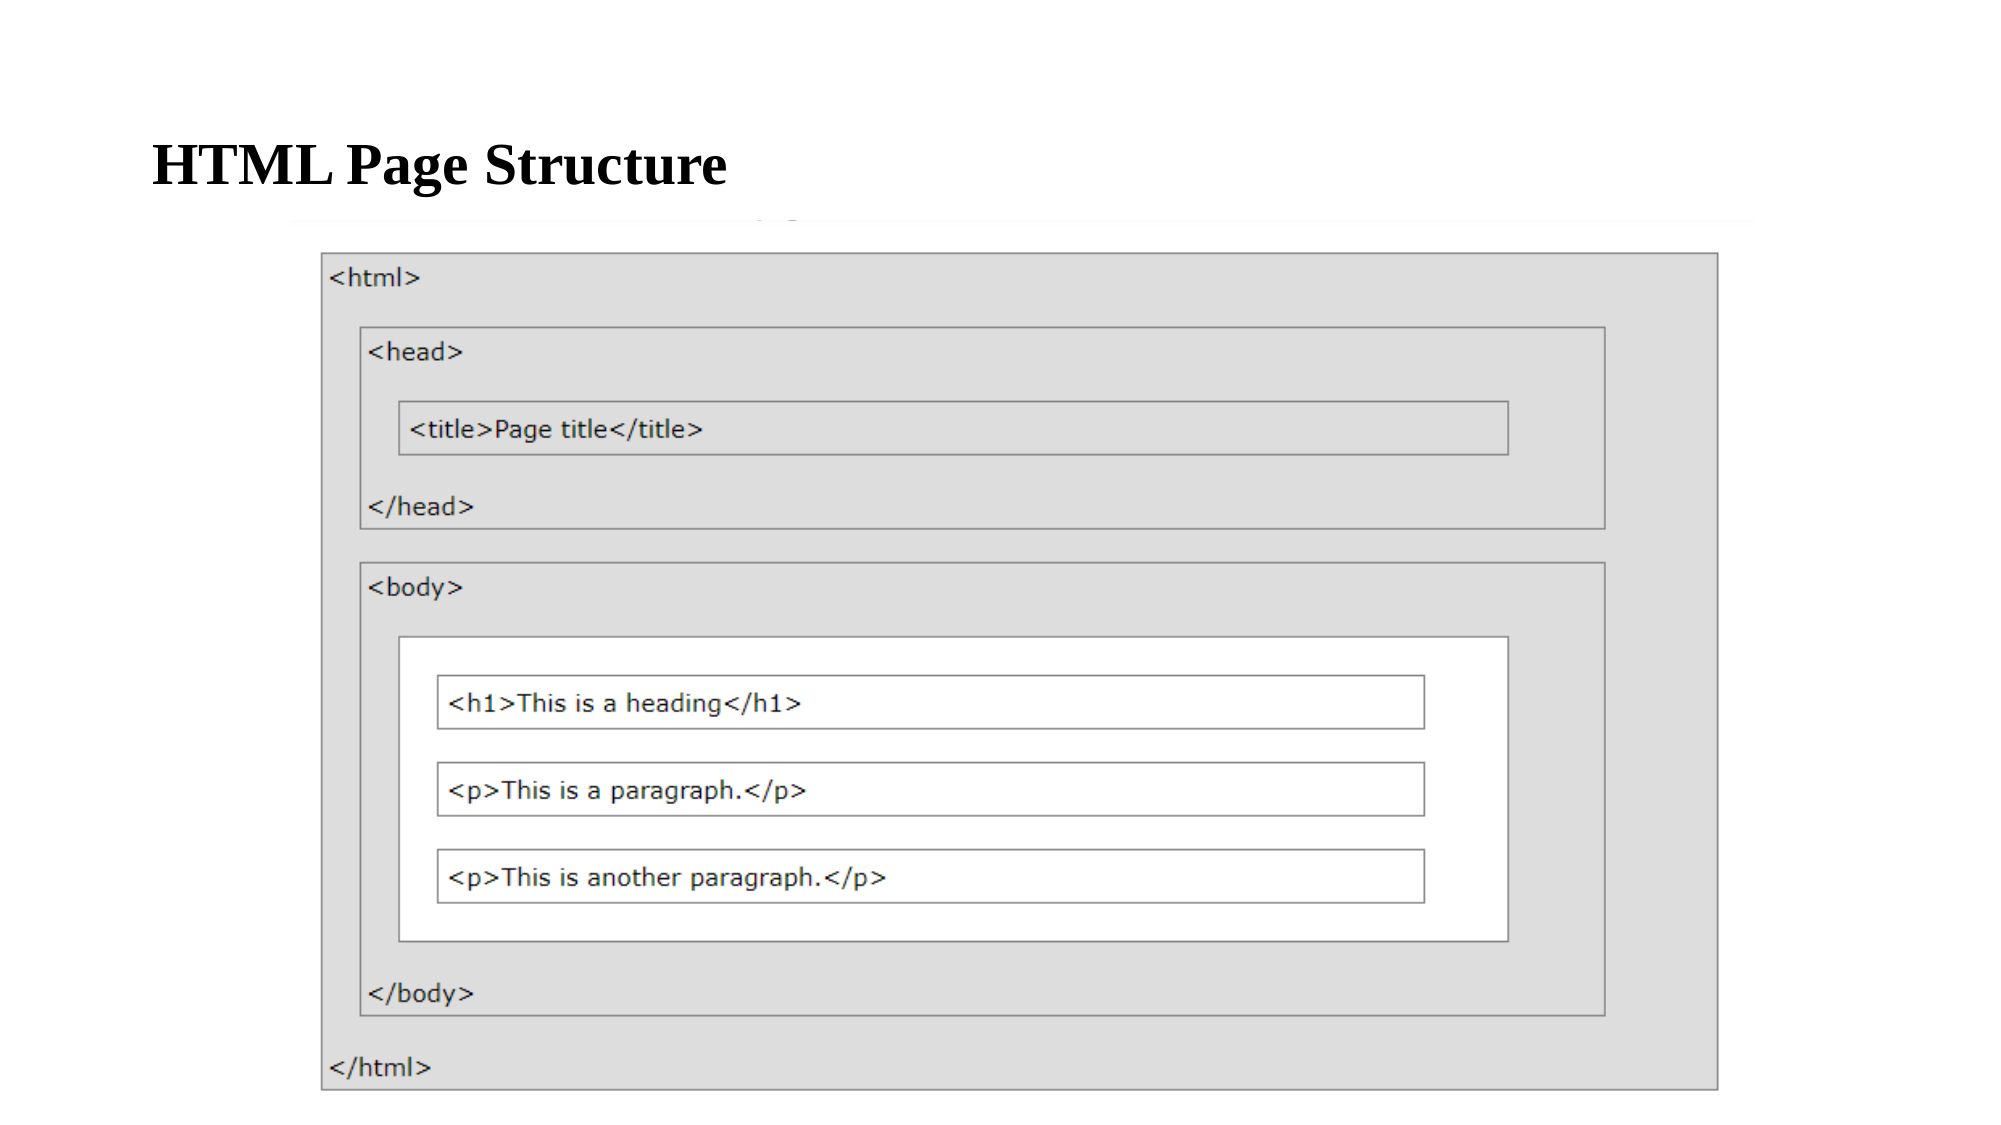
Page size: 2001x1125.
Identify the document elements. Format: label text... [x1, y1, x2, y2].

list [289, 220, 1754, 1125]
title HTML Page Structure [137, 59, 1863, 278]
